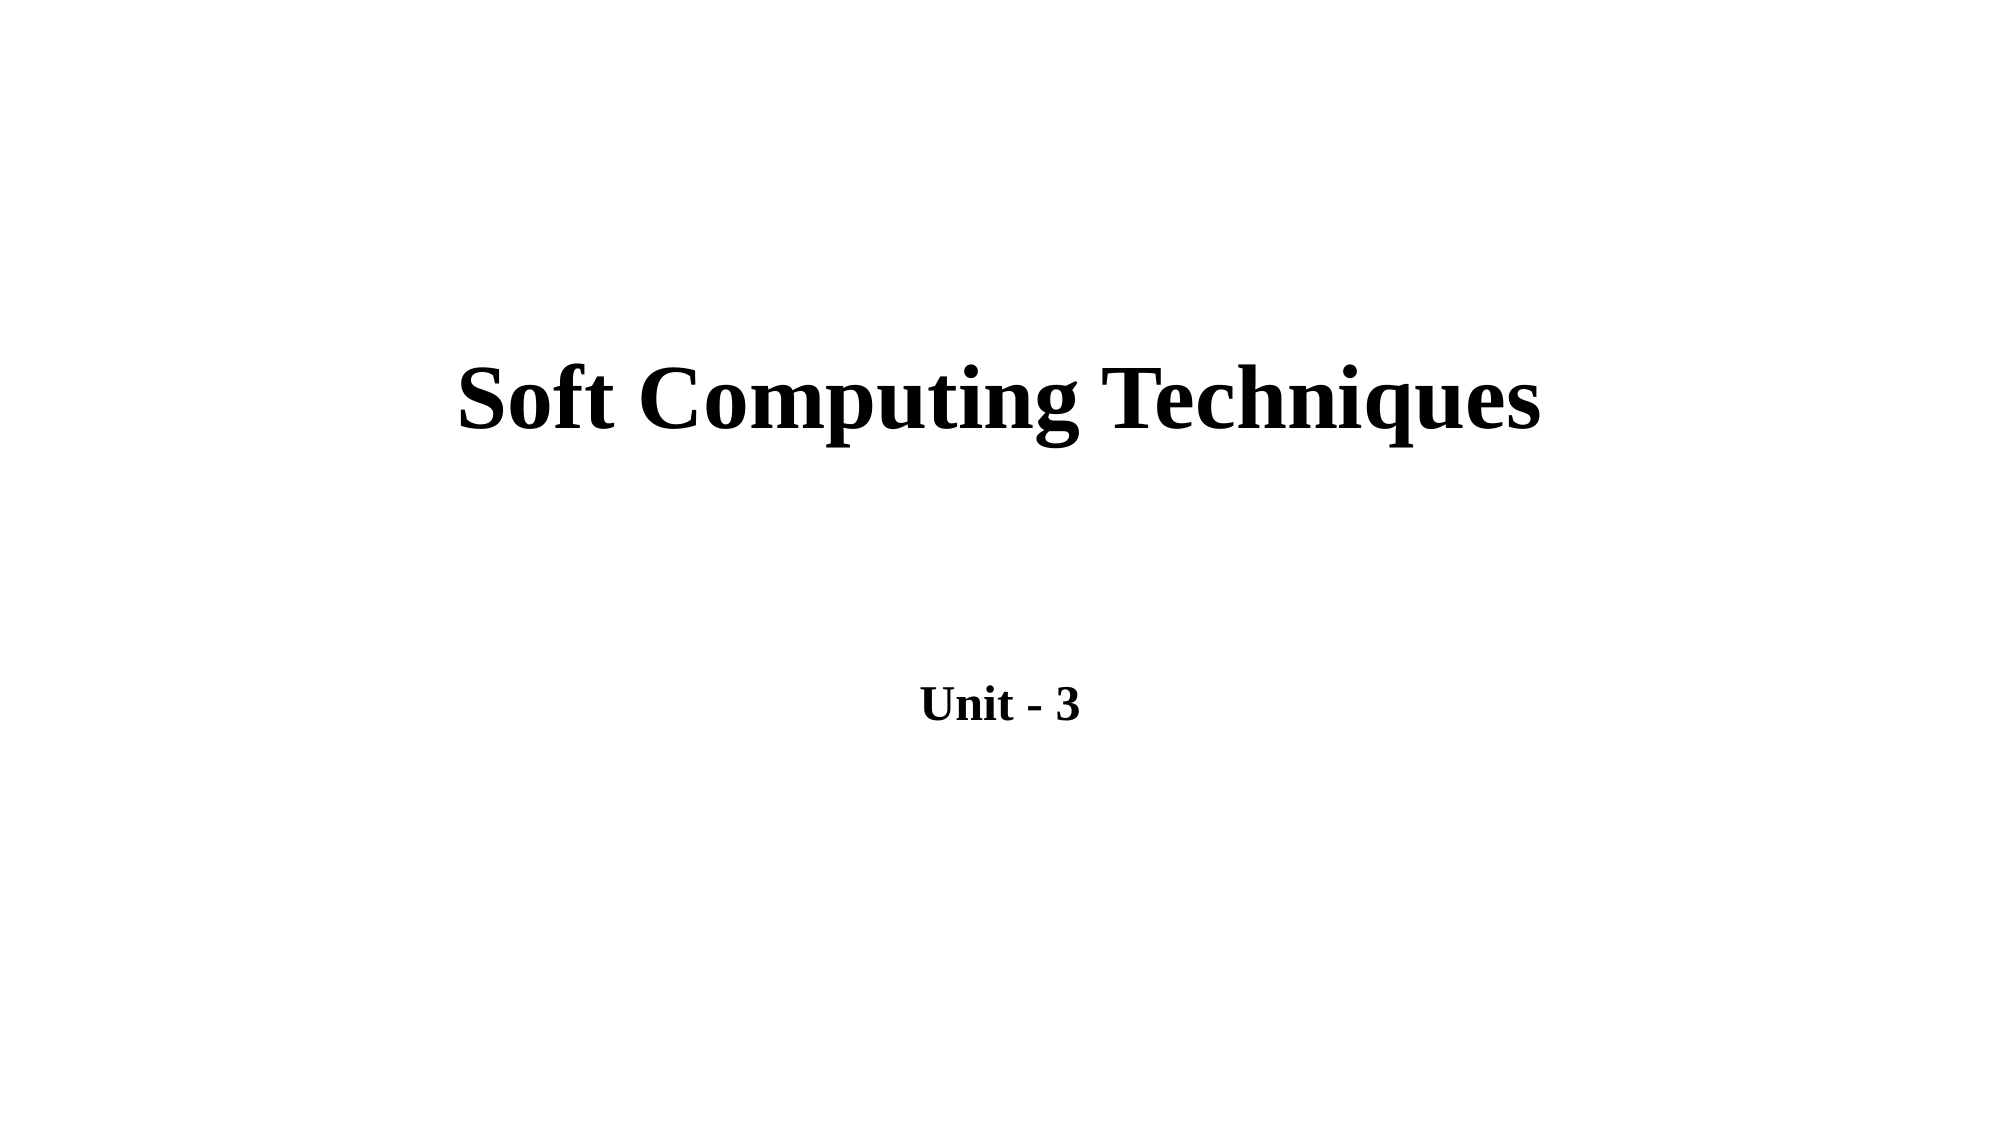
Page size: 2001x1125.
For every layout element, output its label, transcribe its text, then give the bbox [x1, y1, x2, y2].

title Soft Computing Techniques [249, 184, 1750, 456]
subtitle Unit - 3 [249, 669, 1750, 863]
